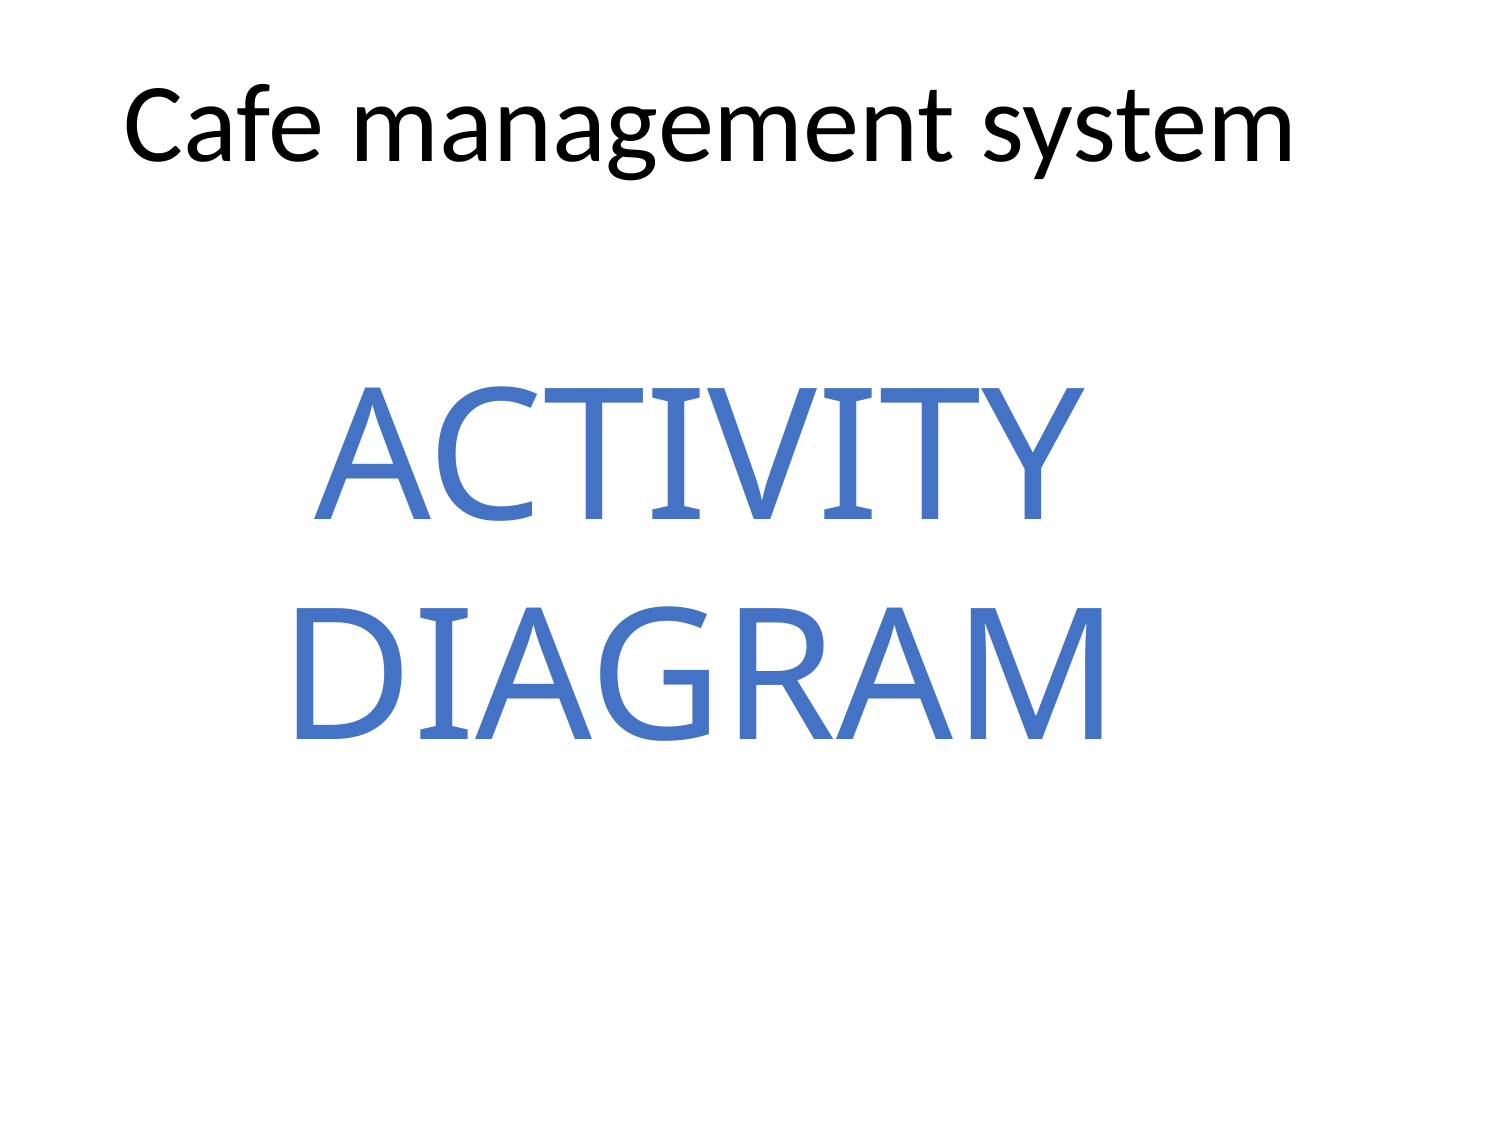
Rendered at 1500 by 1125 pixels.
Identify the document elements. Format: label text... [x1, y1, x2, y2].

text_box Cafe management system [108, 41, 1314, 326]
text_box ACTIVITY DIAGRAM [264, 328, 1135, 919]
